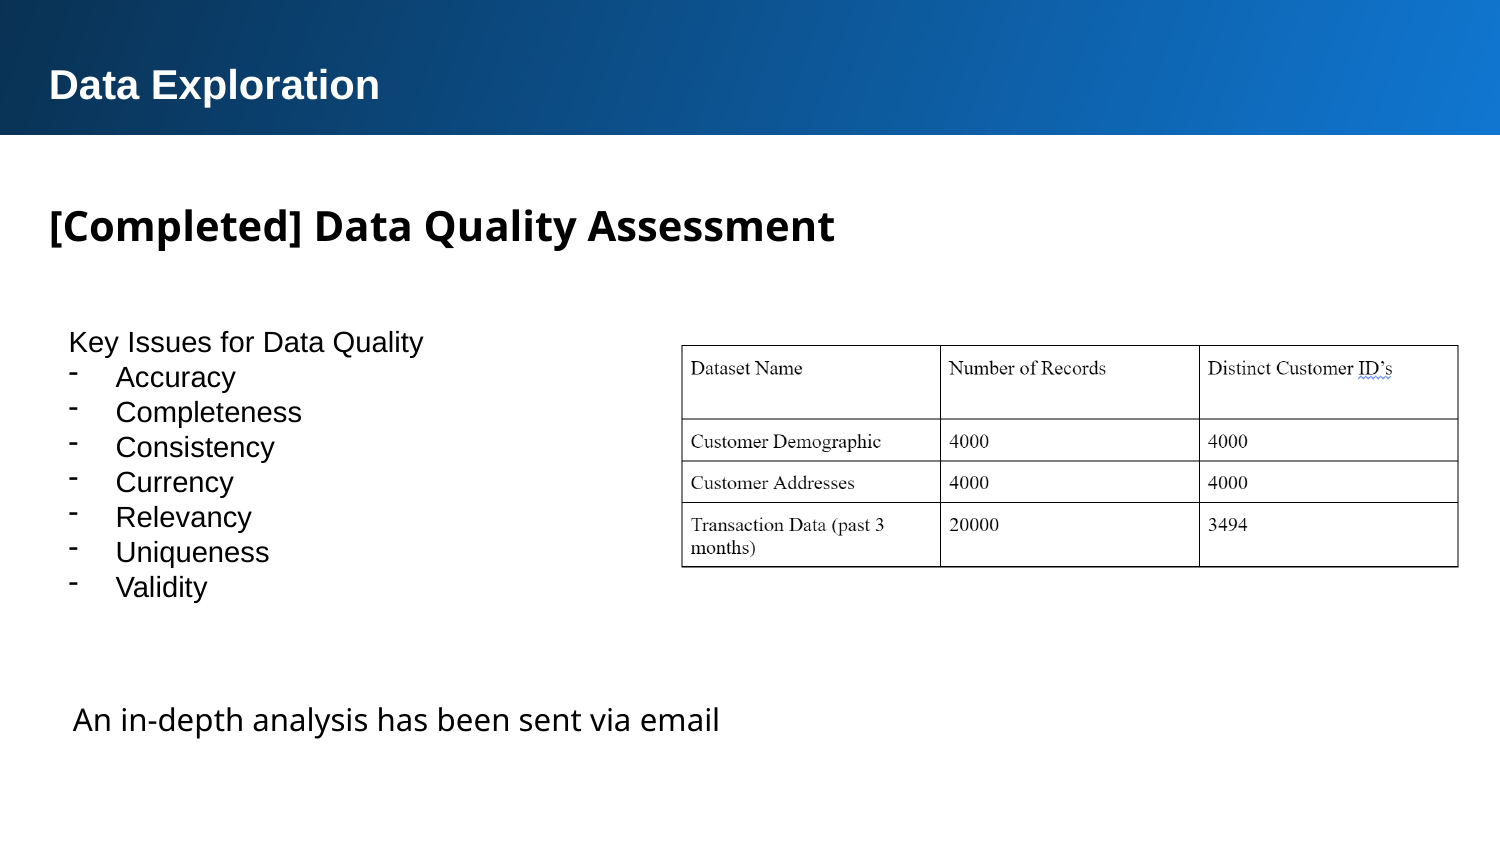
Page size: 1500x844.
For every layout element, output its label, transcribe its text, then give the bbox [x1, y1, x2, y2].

text_box [0, 0, 1500, 135]
picture [646, 329, 1489, 586]
text_box [Completed] Data Quality Assessment [33, 177, 1439, 266]
text_box Data Exploration [33, 43, 1439, 124]
text_box An in-depth analysis has been sent via email [57, 679, 737, 796]
text_box Key Issues for Data Quality Accuracy Completeness Consistency Currency Relevancy Uniqueness Validity [61, 315, 744, 611]
